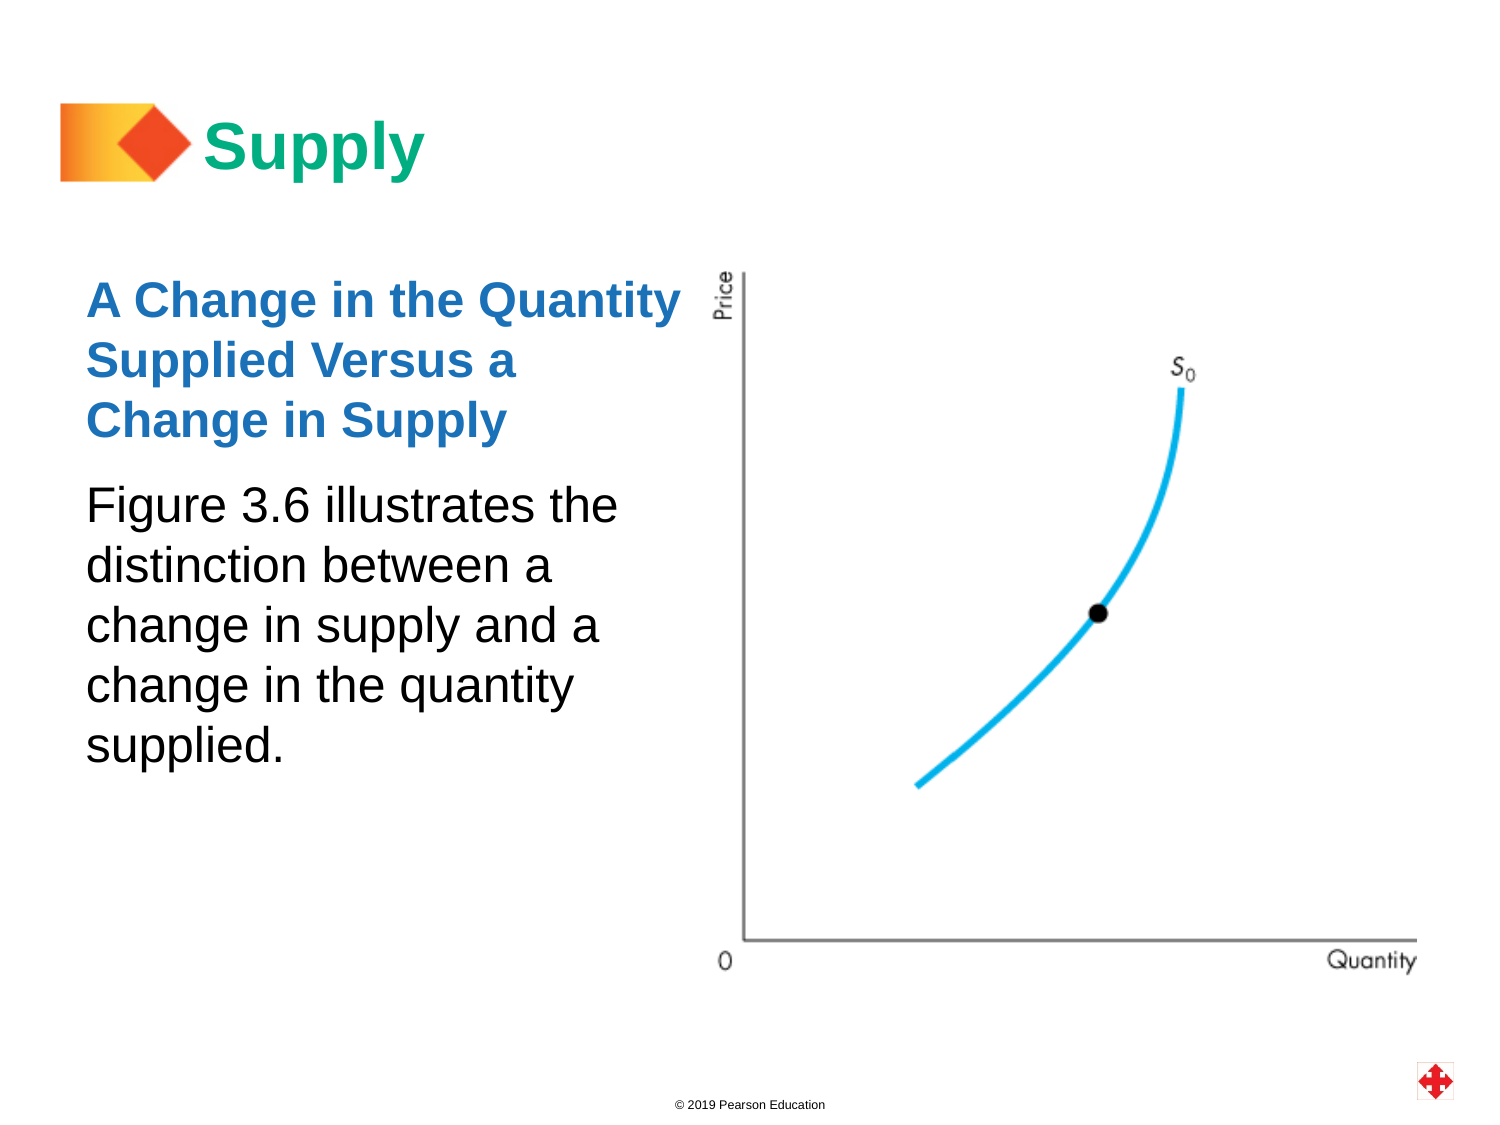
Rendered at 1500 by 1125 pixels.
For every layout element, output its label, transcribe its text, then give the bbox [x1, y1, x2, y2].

title Supply [188, 50, 1364, 236]
picture [1417, 1062, 1455, 1100]
list A Change in the Quantity Supplied Versus a Change in Supply Figure 3.6 illustrates the distinction between a change in supply and a change in the quantity supplied. [59, 259, 725, 940]
picture [708, 271, 1417, 977]
picture [59, 102, 188, 184]
